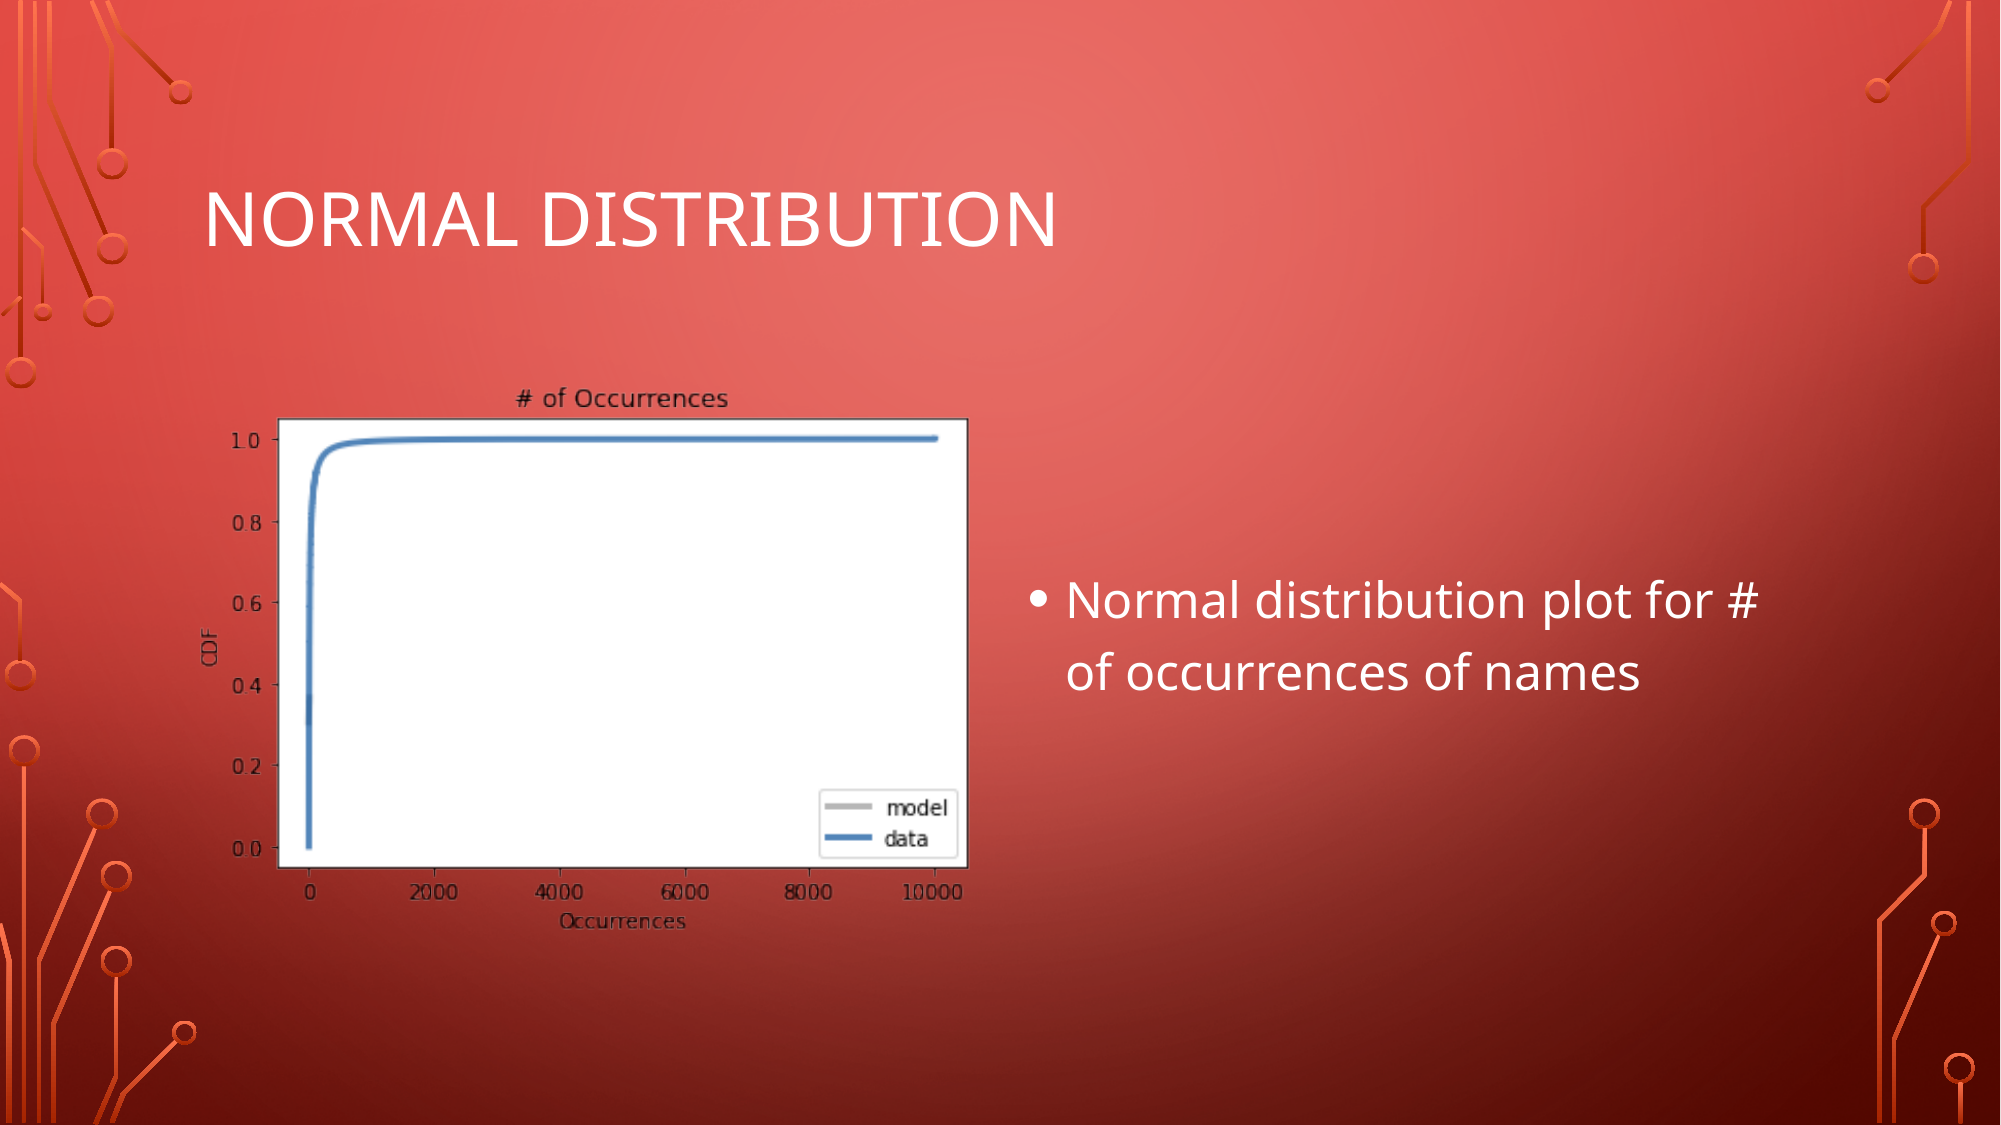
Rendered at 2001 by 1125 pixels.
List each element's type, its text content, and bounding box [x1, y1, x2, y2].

list Normal distribution plot for # of occurrences of names [1012, 548, 1813, 950]
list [186, 373, 988, 946]
title Normal distribution [187, 101, 1813, 344]
